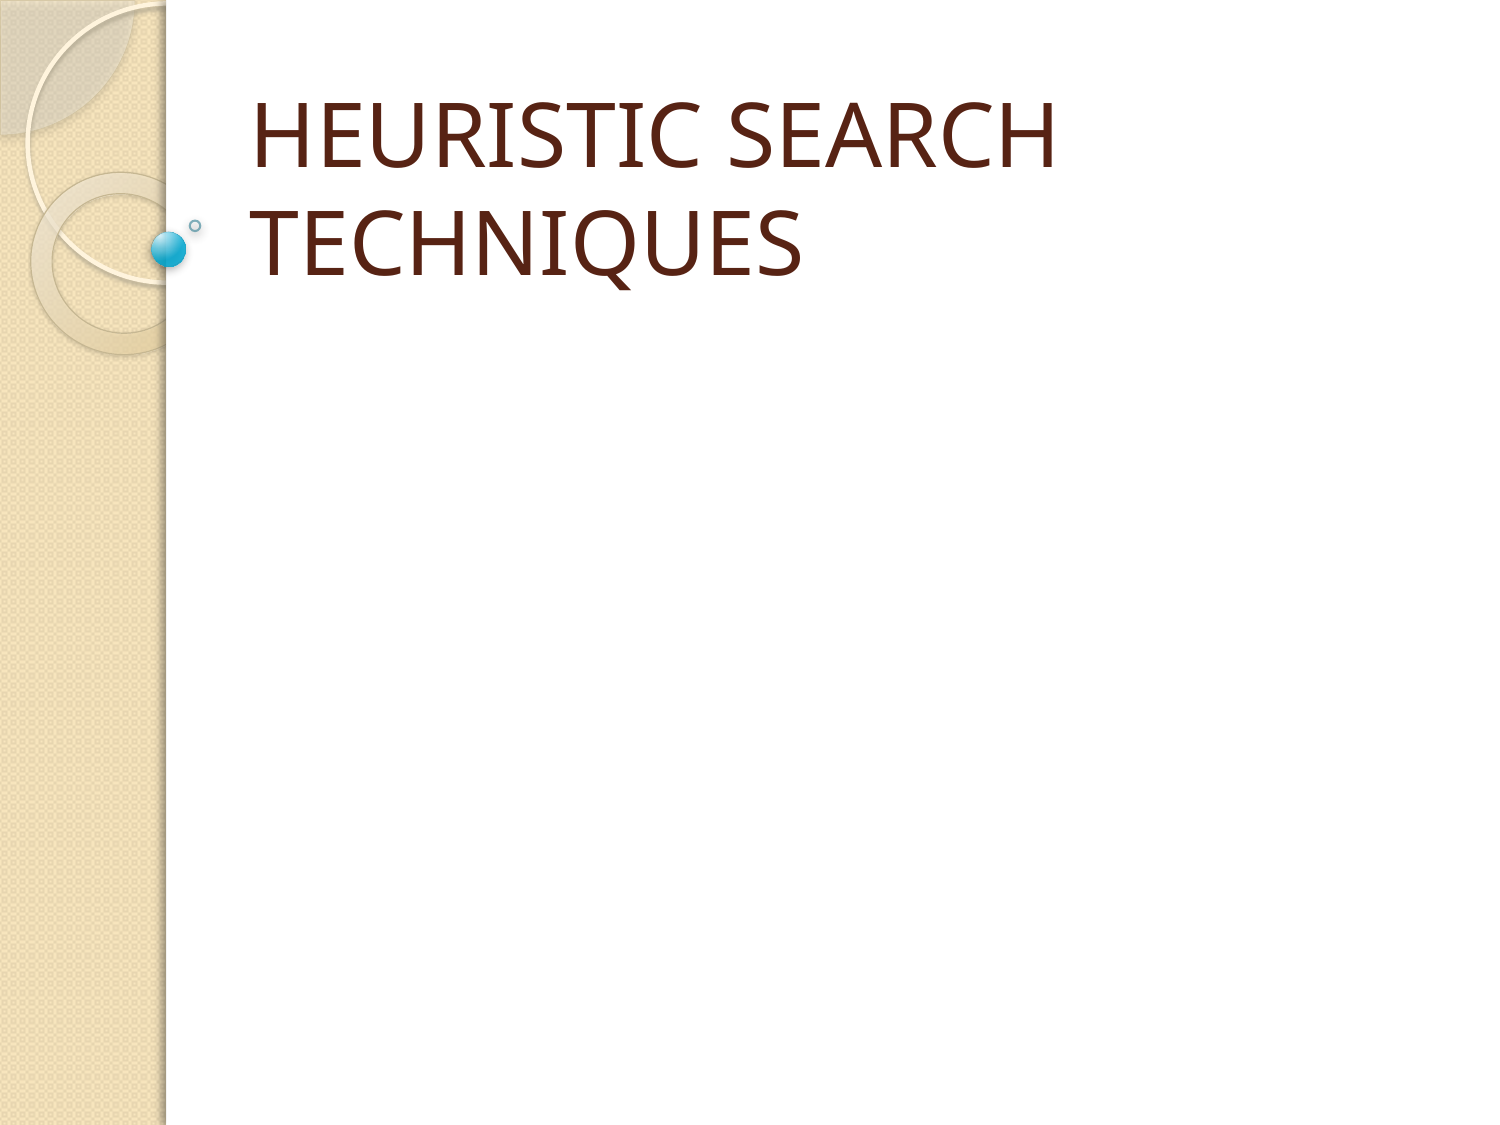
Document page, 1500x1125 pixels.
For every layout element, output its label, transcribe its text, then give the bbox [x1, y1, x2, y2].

title HEURISTIC SEARCH TECHNIQUES [234, 59, 1450, 301]
